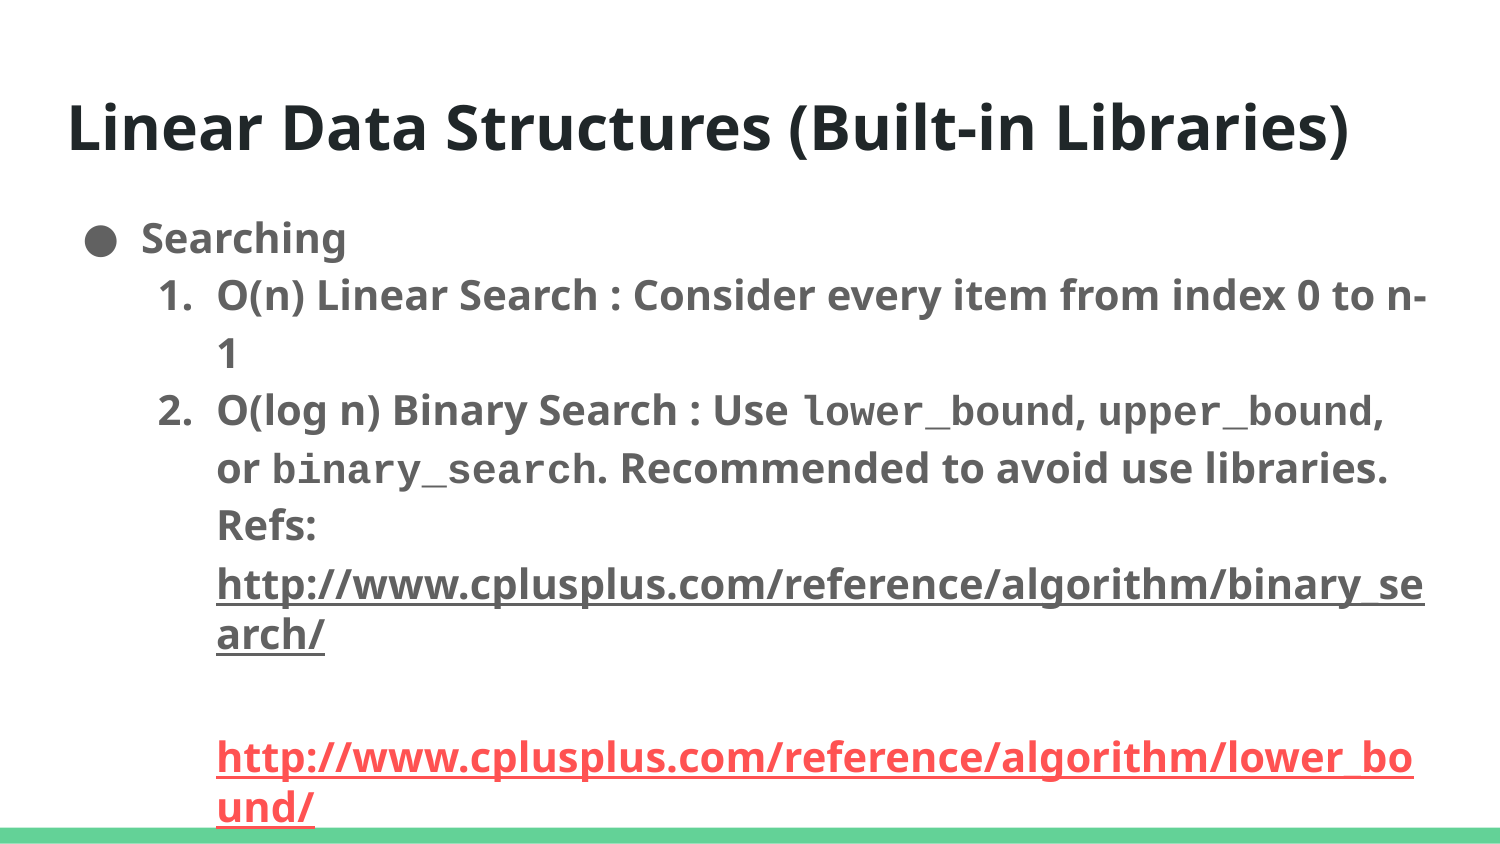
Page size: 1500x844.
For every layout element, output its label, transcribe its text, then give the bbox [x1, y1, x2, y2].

list Searching O(n) Linear Search : Consider every item from index 0 to n-1 O(log n) Binary Search : Use lower_bound, upper_bound, or binary_search. Recommended to avoid use libraries. Refs: http://www.cplusplus.com/reference/algorithm/binary_search/ http://www.cplusplus.com/reference/algorithm/lower_bound/ http://www.cplusplus.com/reference/algorithm/upper_bound/ O(1) with Hashing : useful technique to use when fast access to known values is required but the ordering of the values is not important. More detail in DS (Own Libraries) - Hash Table [51, 189, 1449, 750]
title Linear Data Structures (Built-in Libraries) [51, 72, 1449, 167]
